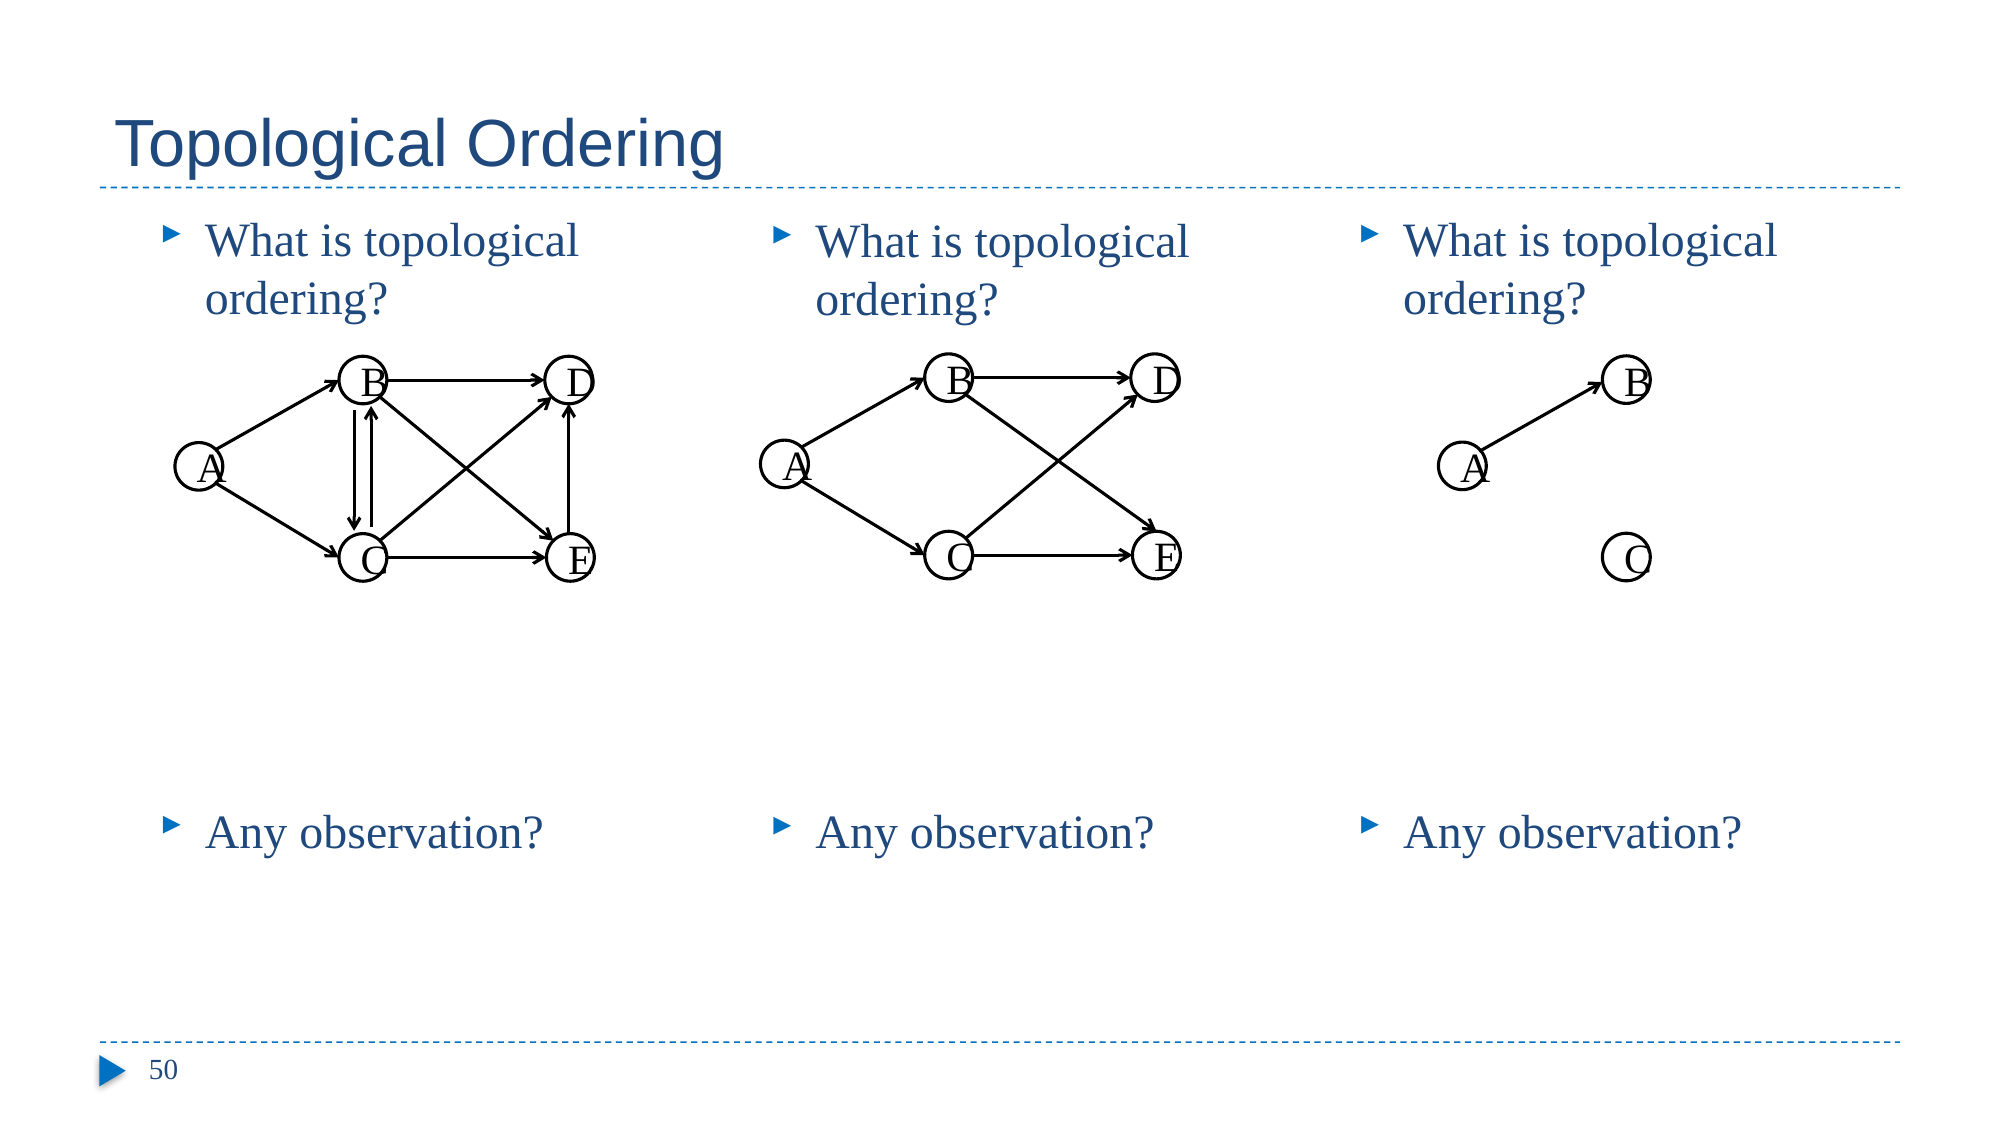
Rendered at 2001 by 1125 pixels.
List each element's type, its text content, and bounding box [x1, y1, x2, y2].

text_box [965, 394, 1139, 539]
list What is topological ordering? Any observation? [99, 201, 711, 1010]
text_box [760, 353, 1181, 580]
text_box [1438, 355, 1651, 582]
text_box What is topological ordering? Any observation? [710, 202, 1270, 1013]
text_box What is topological ordering? Any observation? [1298, 201, 1897, 1012]
slide_number 50 [133, 1042, 568, 1103]
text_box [174, 355, 595, 582]
title Topological Ordering [99, 24, 1900, 188]
